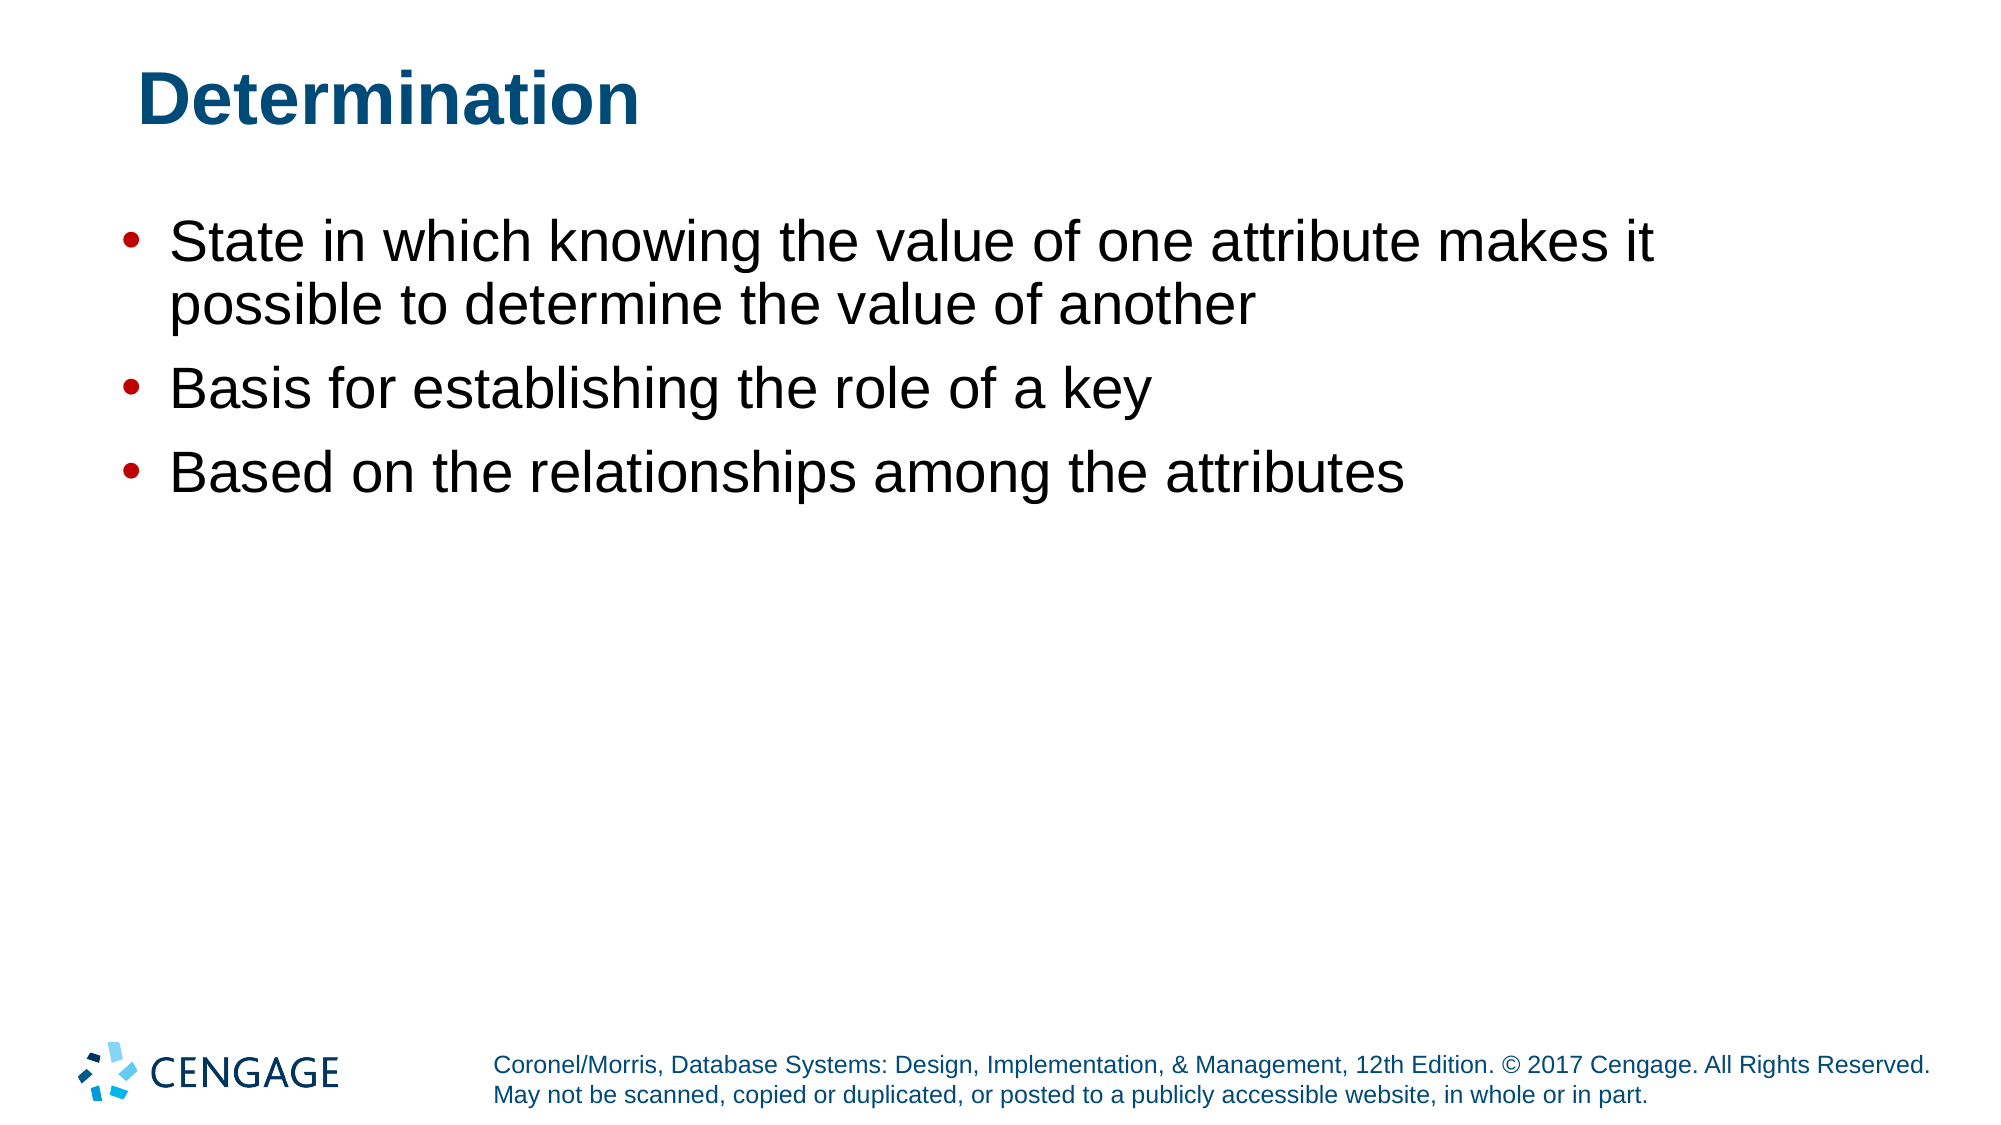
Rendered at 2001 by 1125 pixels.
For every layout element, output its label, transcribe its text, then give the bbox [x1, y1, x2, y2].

list State in which knowing the value of one attribute makes it possible to determine the value of another Basis for establishing the role of a key Based on the relationships among the attributes [121, 211, 1880, 586]
picture [78, 1042, 338, 1101]
title Determination [137, 59, 1863, 171]
